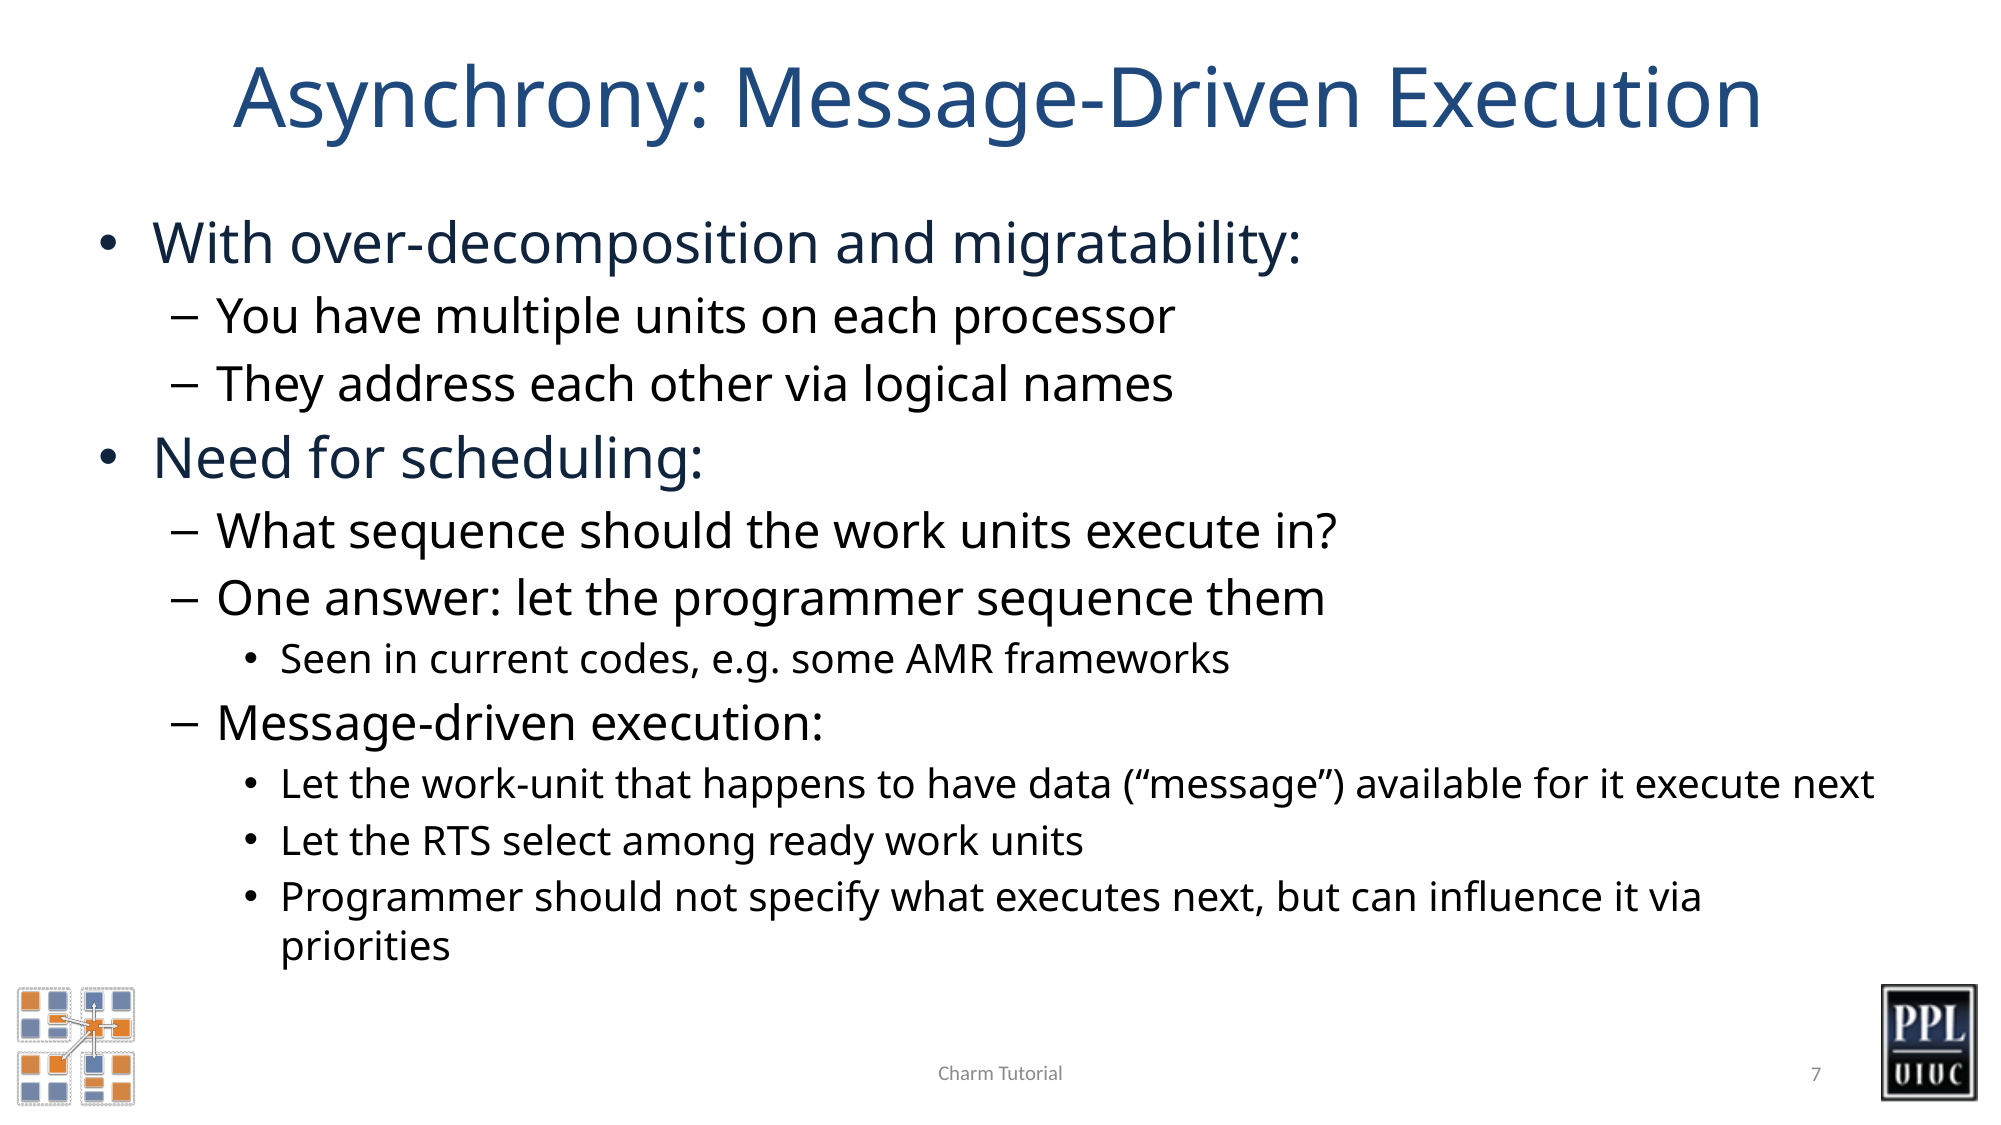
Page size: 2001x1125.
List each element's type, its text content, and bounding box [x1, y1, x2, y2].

footer Charm Tutorial [615, 1042, 1387, 1103]
slide_number 7 [1625, 1042, 1837, 1103]
list With over-decomposition and migratability: You have multiple units on each processor They address each other via logical names Need for scheduling: What sequence should the work units execute in? One answer: let the programmer sequence them Seen in current codes, e.g. some AMR frameworks Message-driven execution: Let the work-unit that happens to have data (“message”) available for it execute next Let the RTS select among ready work units Programmer should not specify what executes next, but can influence it via priorities [83, 200, 1900, 1005]
picture [12, 982, 140, 1110]
title Asynchrony: Message-Driven Execution [66, 24, 1934, 163]
picture [1881, 984, 1978, 1107]
